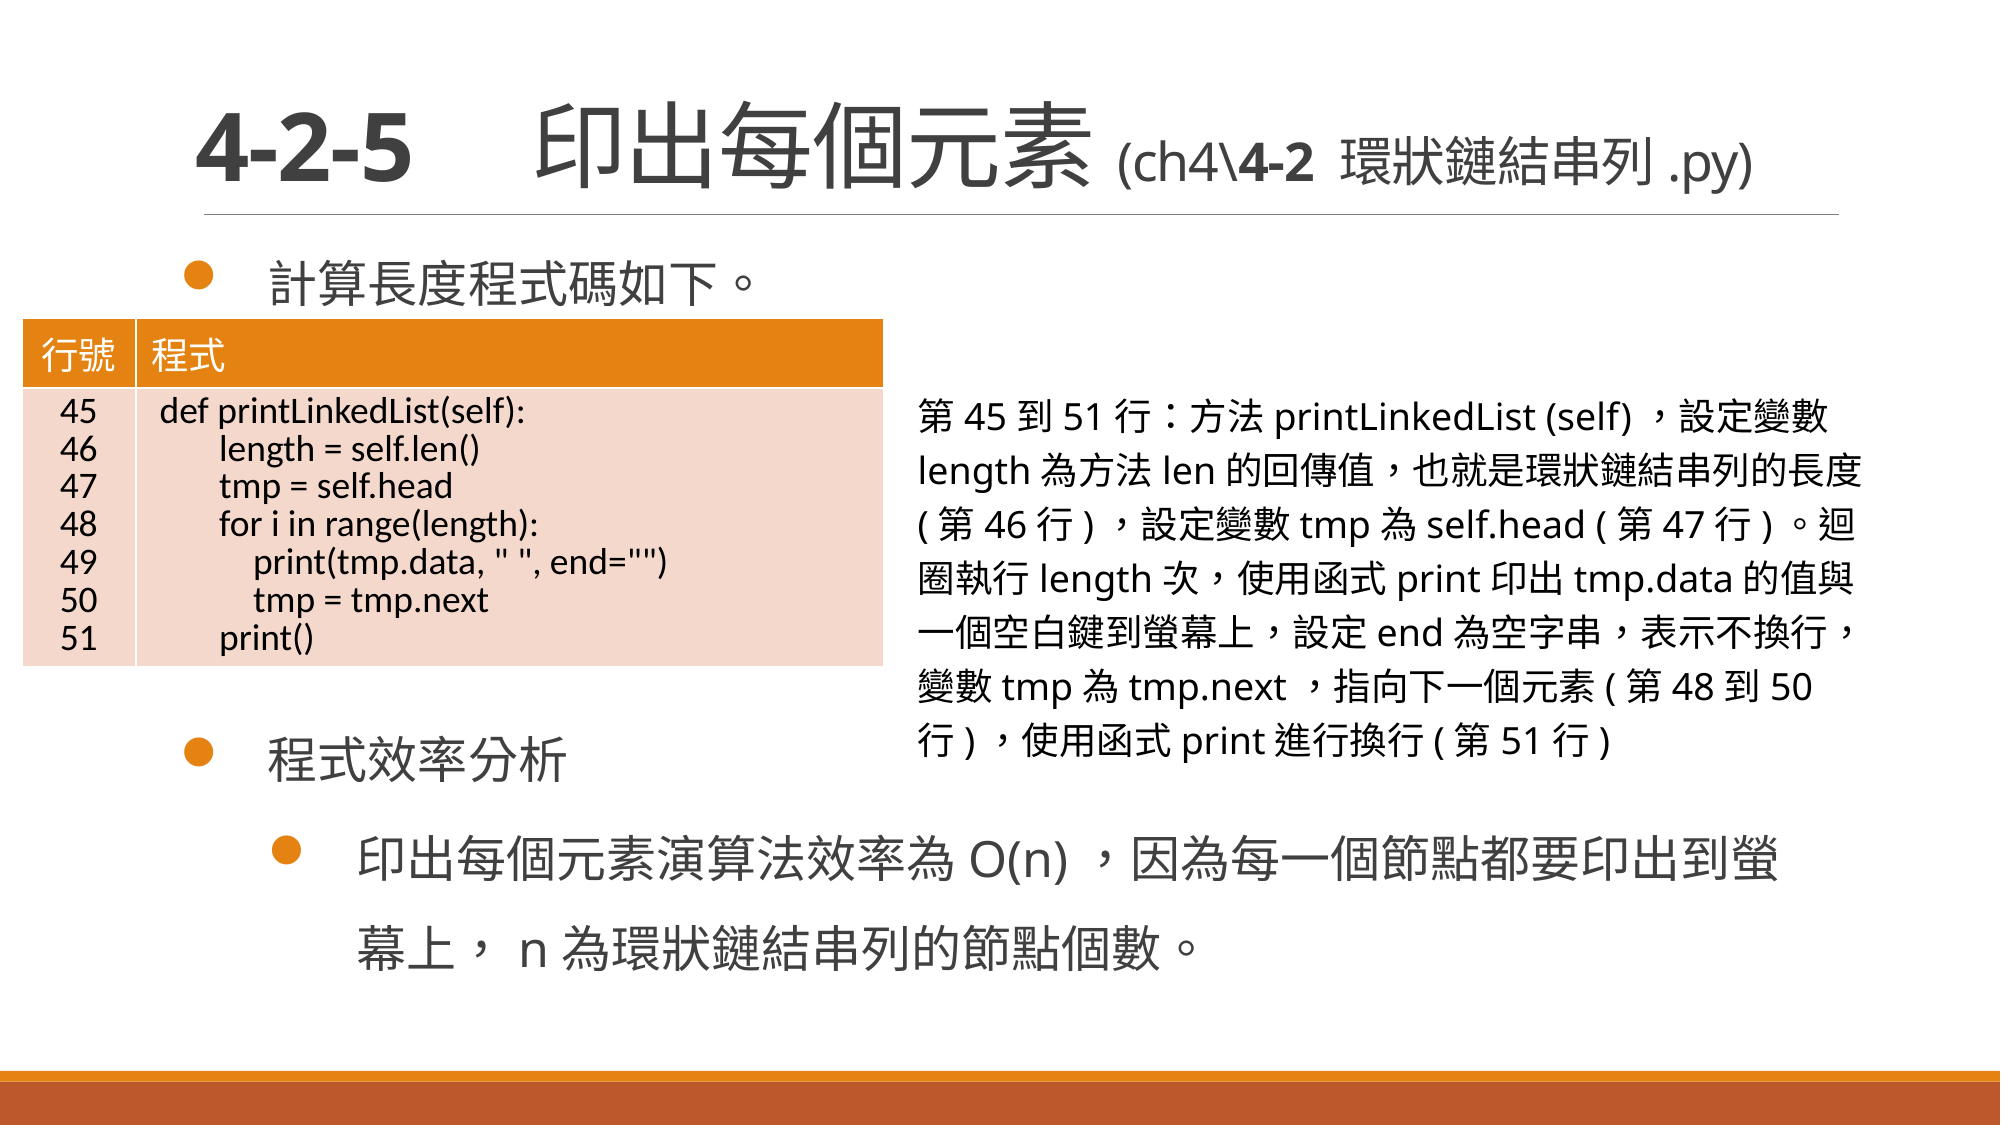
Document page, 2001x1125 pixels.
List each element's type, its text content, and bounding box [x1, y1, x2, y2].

table_header 程式 [137, 319, 883, 387]
table_cell def printLinkedList(self): length = self.len() tmp = self.head for i in range(length): print(tmp.data, " ", end="") tmp = tmp.next print() [137, 389, 883, 666]
text_box 第45到51行：方法printLinkedList (self)，設定變數length為方法len的回傳值，也就是環狀鏈結串列的長度(第46行)，設定變數tmp為self.head (第47行)。迴圈執行length次，使用函式print印出tmp.data的值與一個空白鍵到螢幕上，設定end為空字串，表示不換行，變數tmp為tmp.next，指向下一個元素(第48到50行)，使用函式print進行換行(第51行) [902, 376, 1899, 770]
table_cell 45 46 47 48 49 50 51 [23, 389, 135, 666]
list 計算長度程式碼如下。 程式效率分析 印出每個元素演算法效率為O(n)，因為每一個節點都要印出到螢幕上，n為環狀鏈結串列的節點個數。 [180, 214, 1830, 1074]
table_header 行號 [23, 319, 135, 387]
title 4-2-5 印出每個元素(ch4\4-2 環狀鏈結串列.py) [180, 47, 1830, 209]
